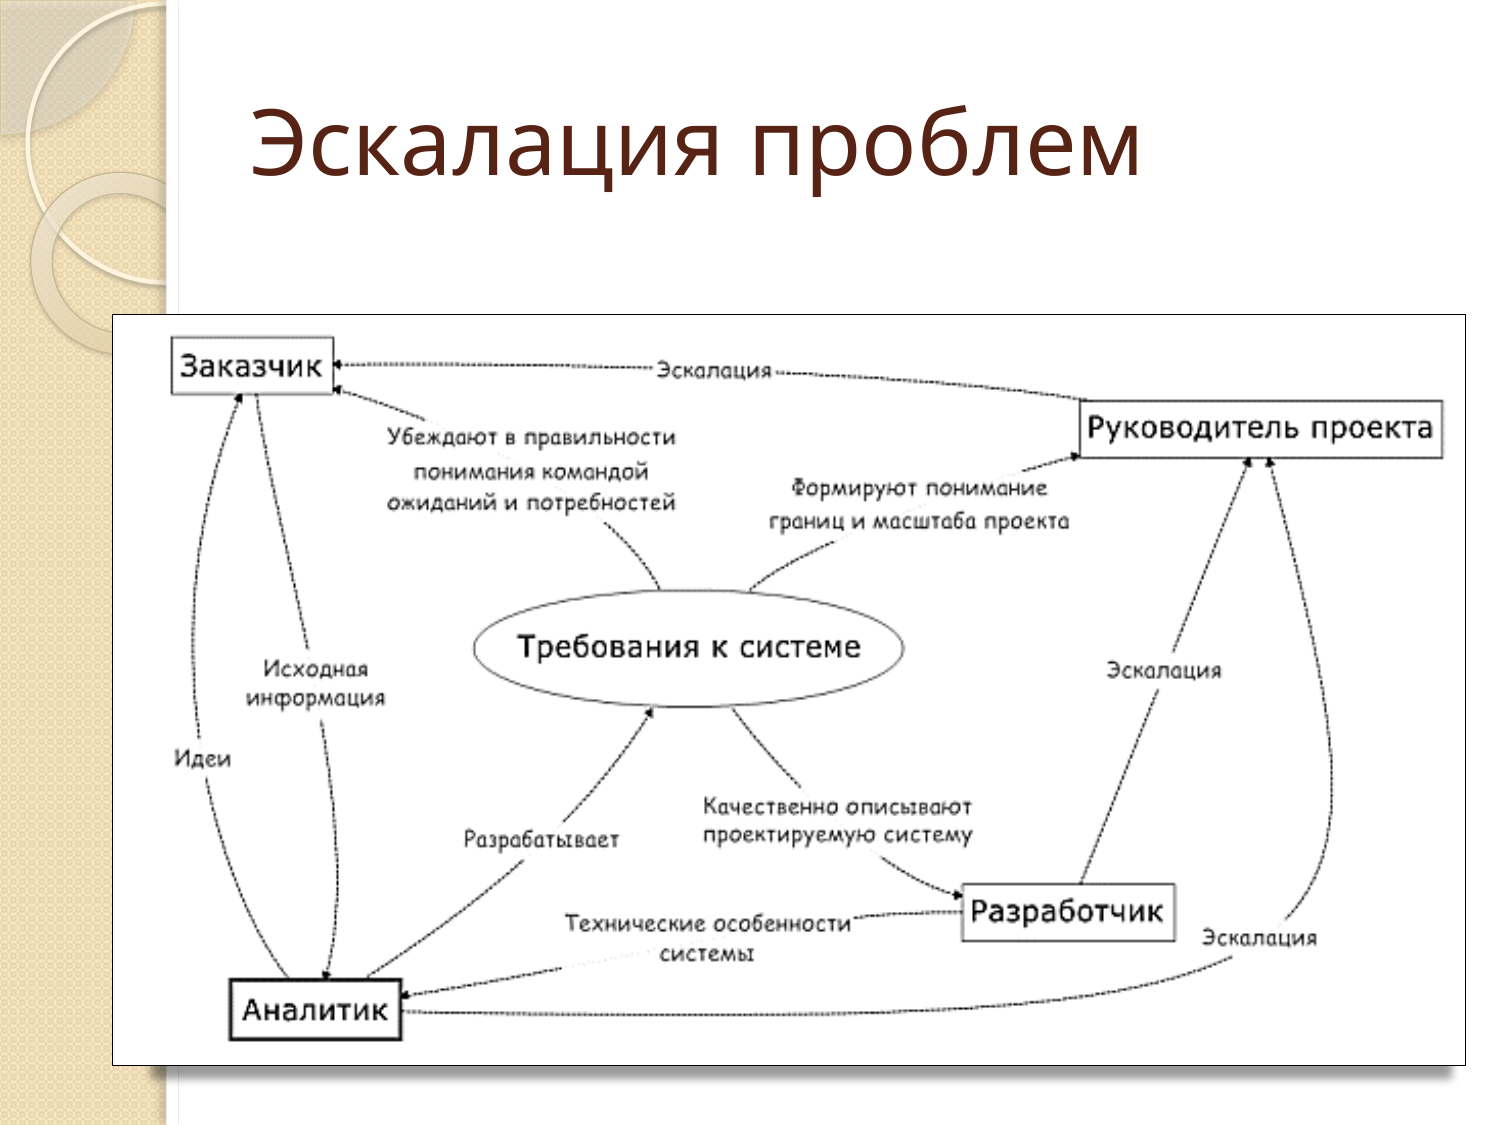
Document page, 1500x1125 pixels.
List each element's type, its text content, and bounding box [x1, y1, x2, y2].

picture [111, 314, 1466, 1066]
title Эскалация проблем [235, 45, 1466, 233]
